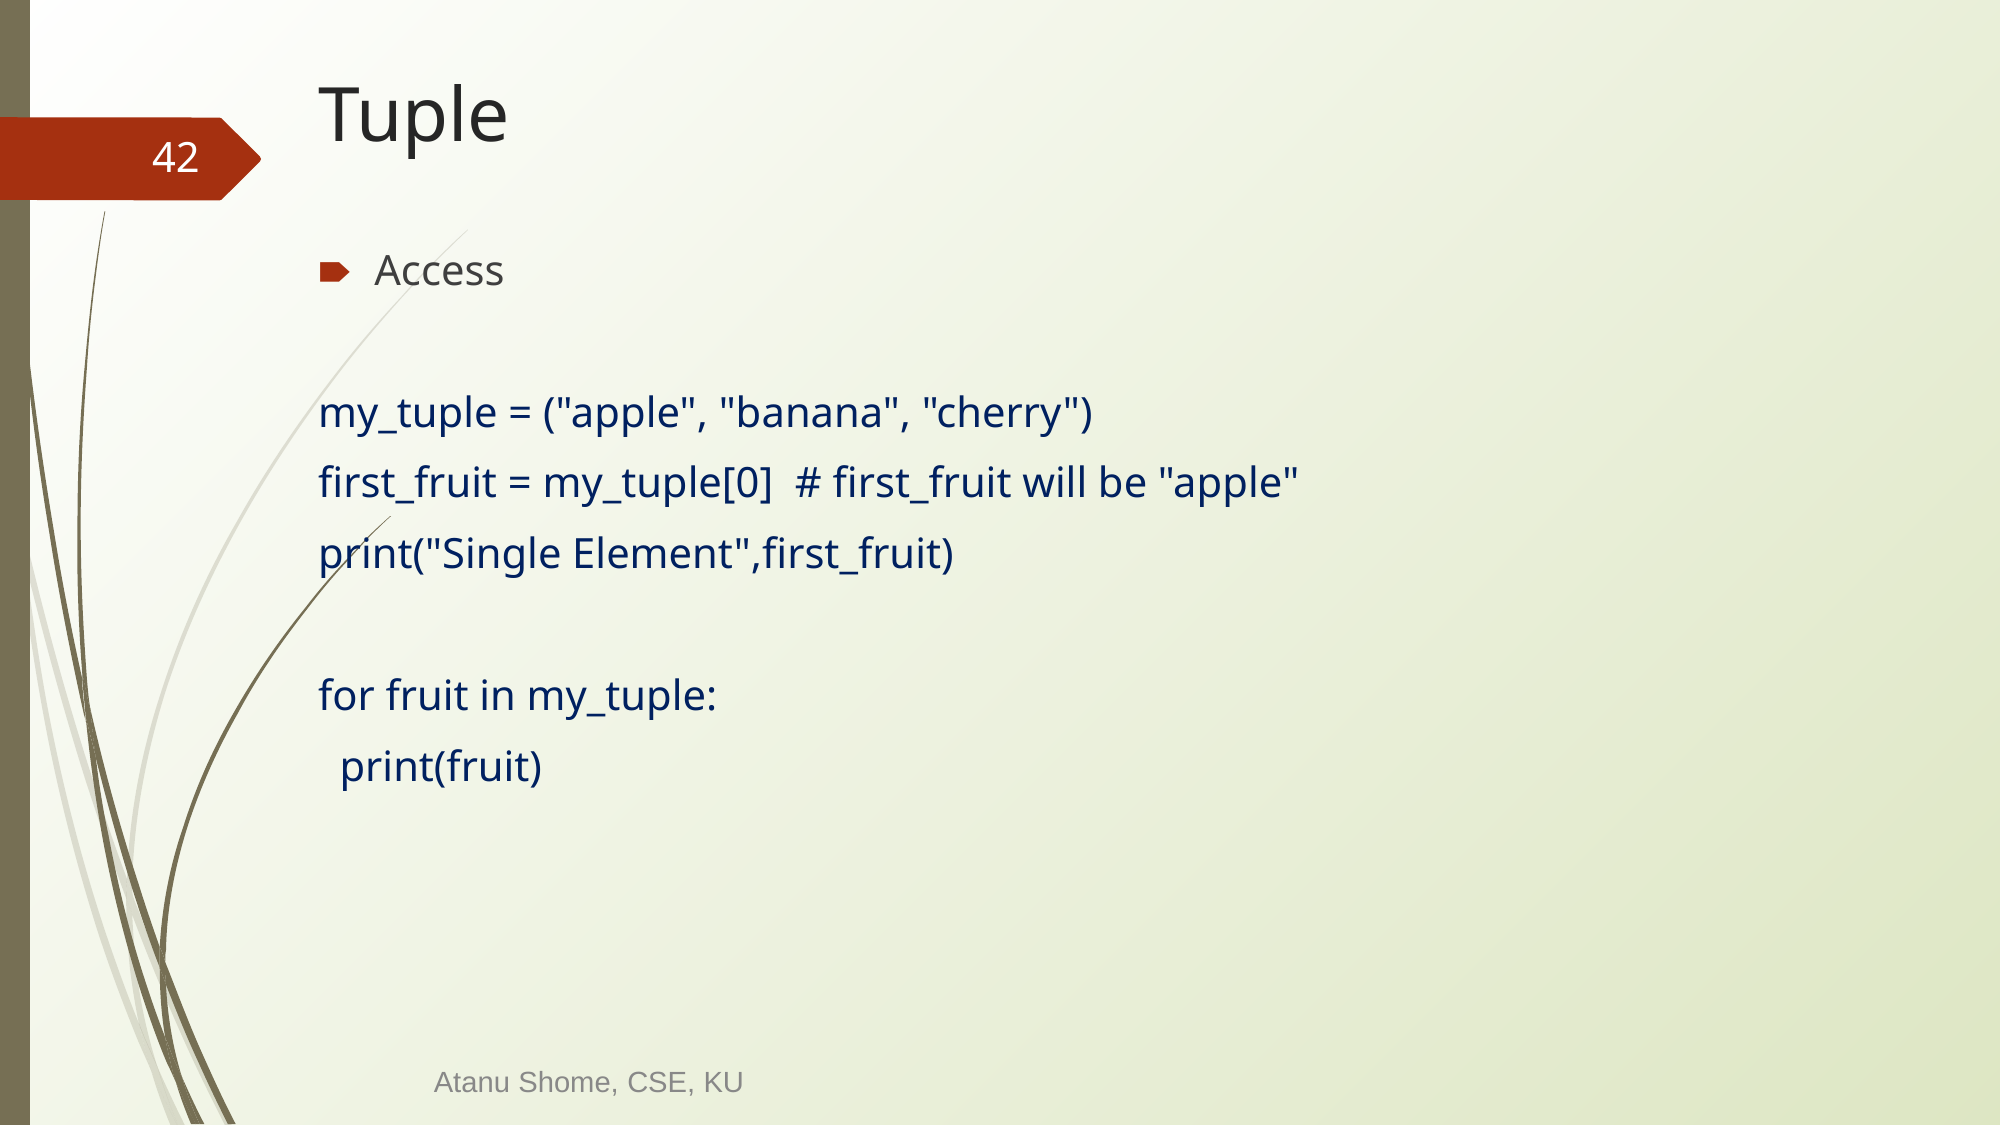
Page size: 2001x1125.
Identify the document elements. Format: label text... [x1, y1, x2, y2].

list Access my_tuple = ("apple", "banana", "cherry") first_fruit = my_tuple[0] # first_fruit will be "apple" print("Single Element",first_fruit) for fruit in my_tuple: print(fruit) [303, 235, 1888, 1028]
footer Atanu Shome, CSE, KU [418, 1050, 1669, 1111]
title Tuple [303, 58, 1888, 201]
slide_number ‹#› [87, 129, 216, 190]
